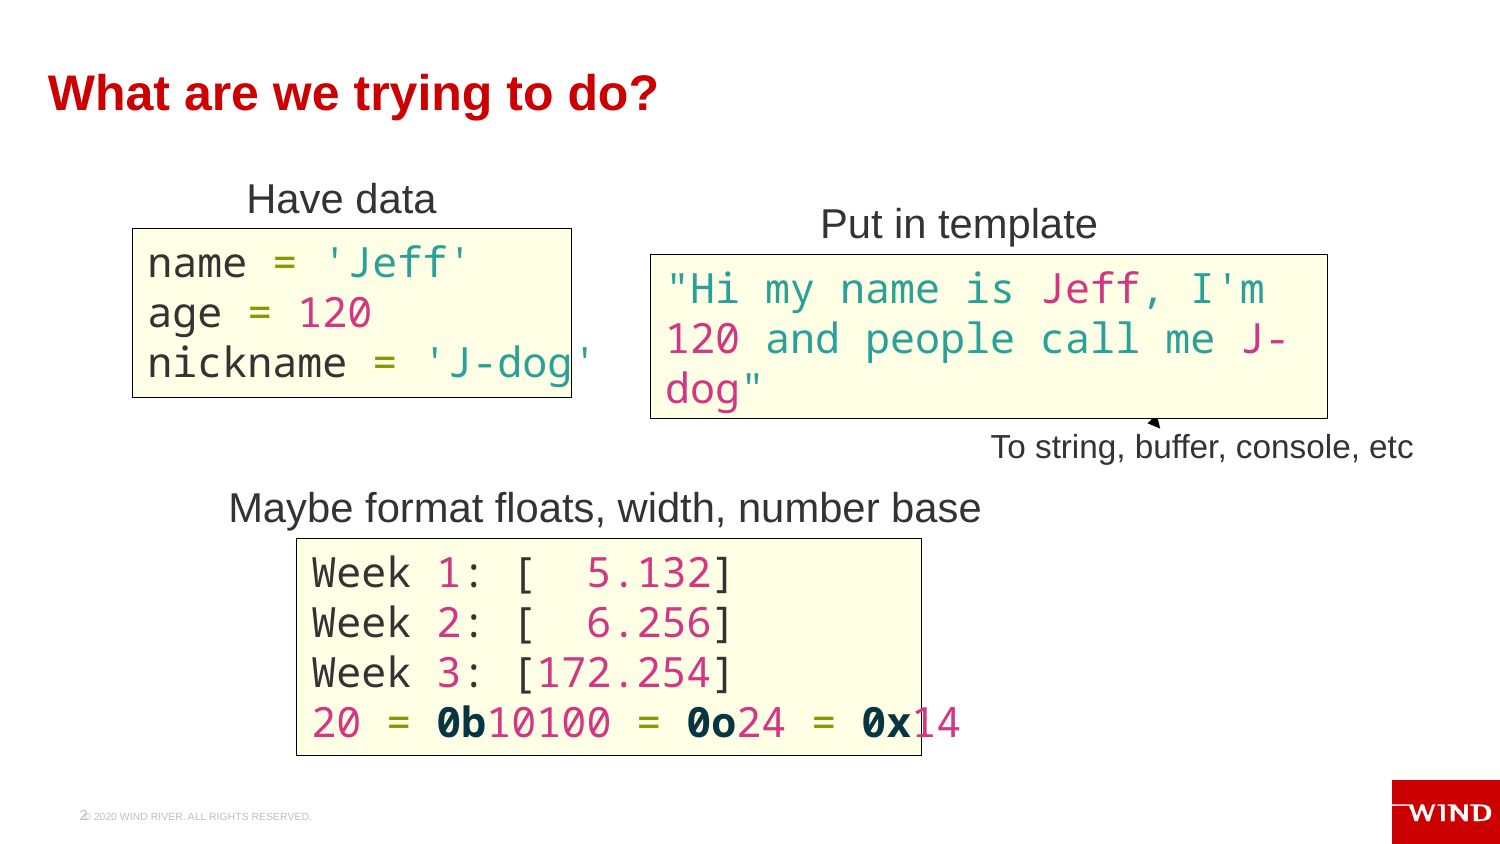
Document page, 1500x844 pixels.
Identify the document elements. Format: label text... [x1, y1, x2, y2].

text_box "Hi my name is Jeff, I'm 120 and people call me J-dog" [650, 254, 1328, 419]
text_box name = 'Jeff' age = 120 nickname = 'J-dog' [132, 228, 572, 398]
title What are we trying to do? [48, 67, 1455, 121]
text_box Maybe format floats, width, number base [213, 479, 1005, 530]
text_box To string, buffer, console, etc [975, 422, 1434, 473]
text_box Have data [231, 170, 467, 221]
text_box Week 1: [ 5.132] Week 2: [ 6.256] Week 3: [172.254] 20 = 0b10100 = 0o24 = 0x14 [296, 538, 922, 756]
text_box Put in template [805, 195, 1114, 246]
picture [1392, 780, 1500, 844]
